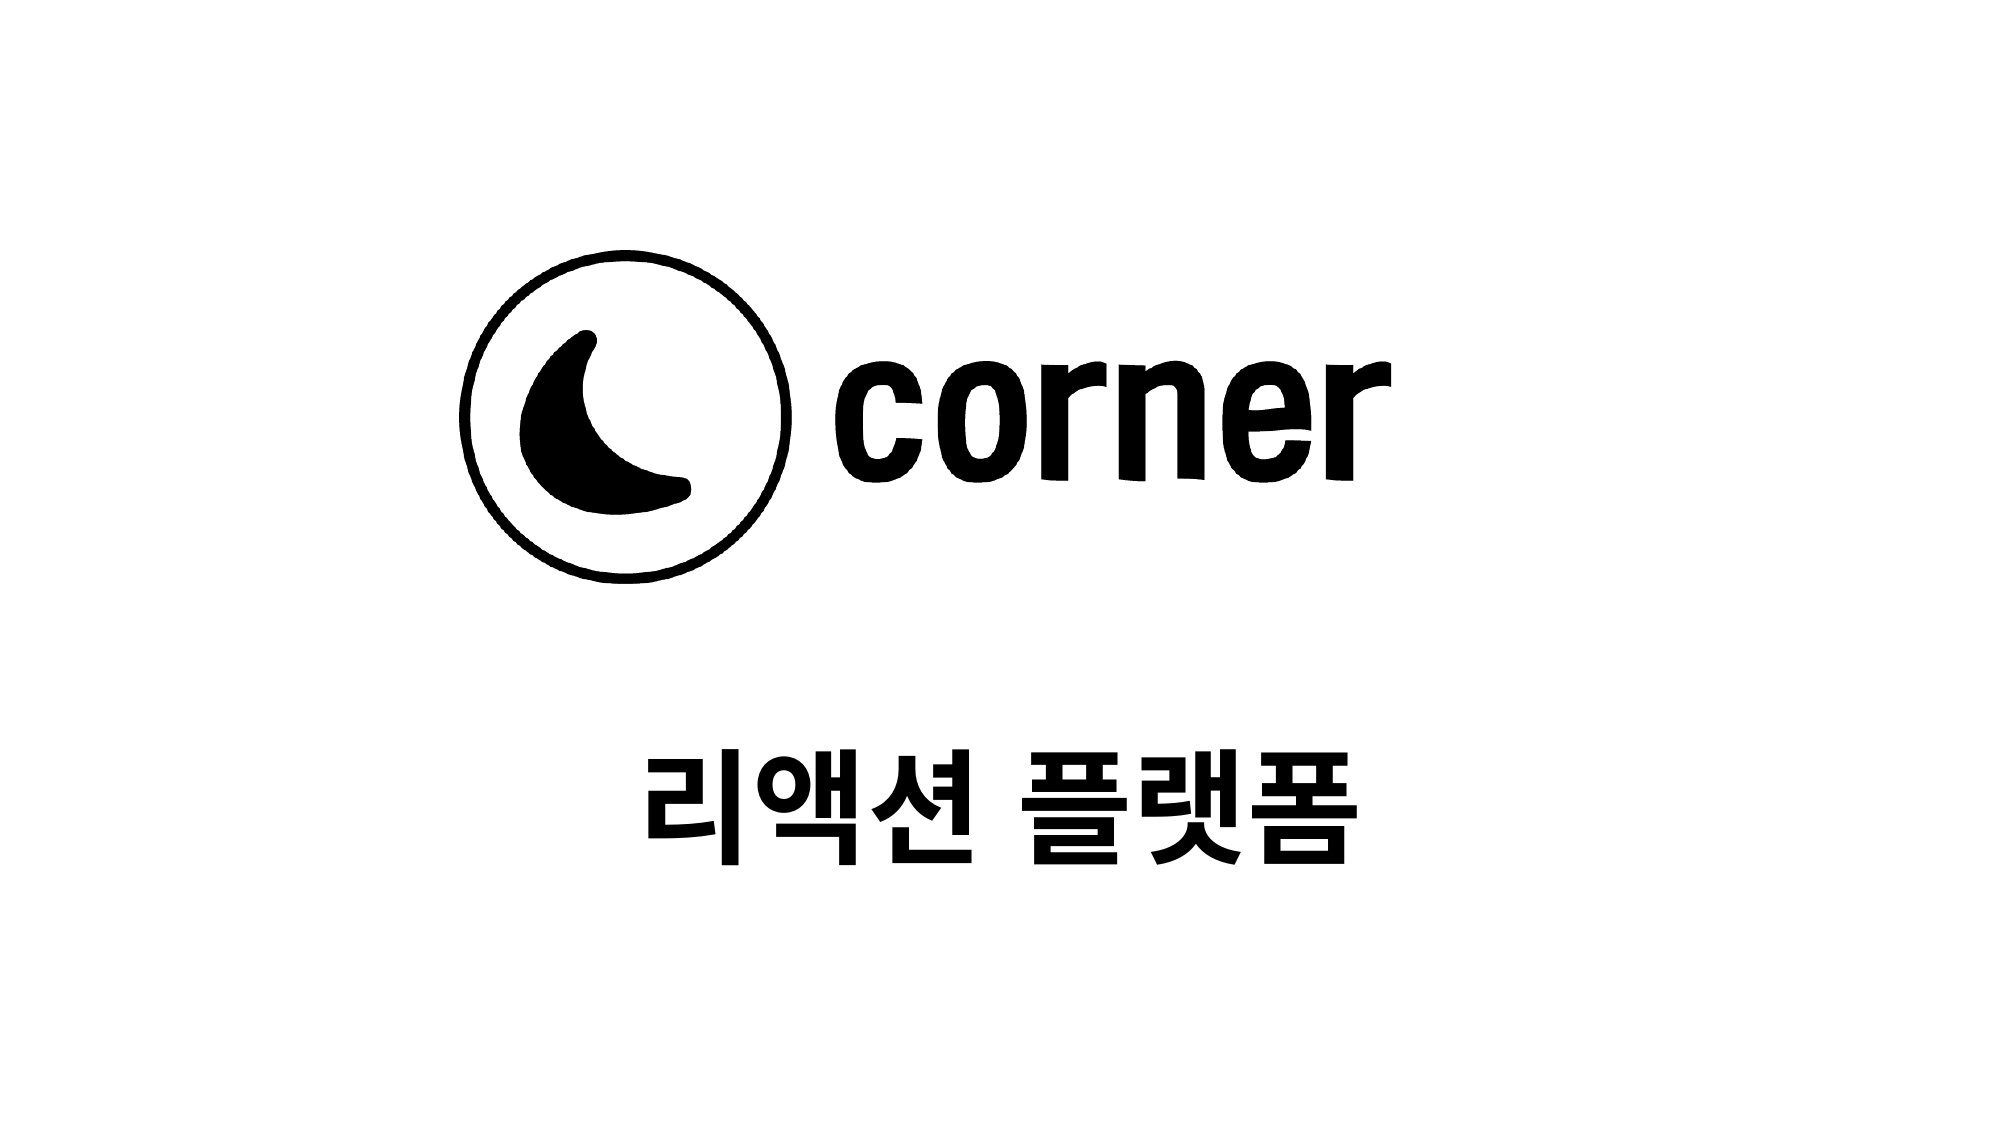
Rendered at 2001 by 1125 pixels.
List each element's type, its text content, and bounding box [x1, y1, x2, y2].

title 리액션 플랫폼 [249, 713, 1750, 890]
picture [459, 250, 1425, 584]
